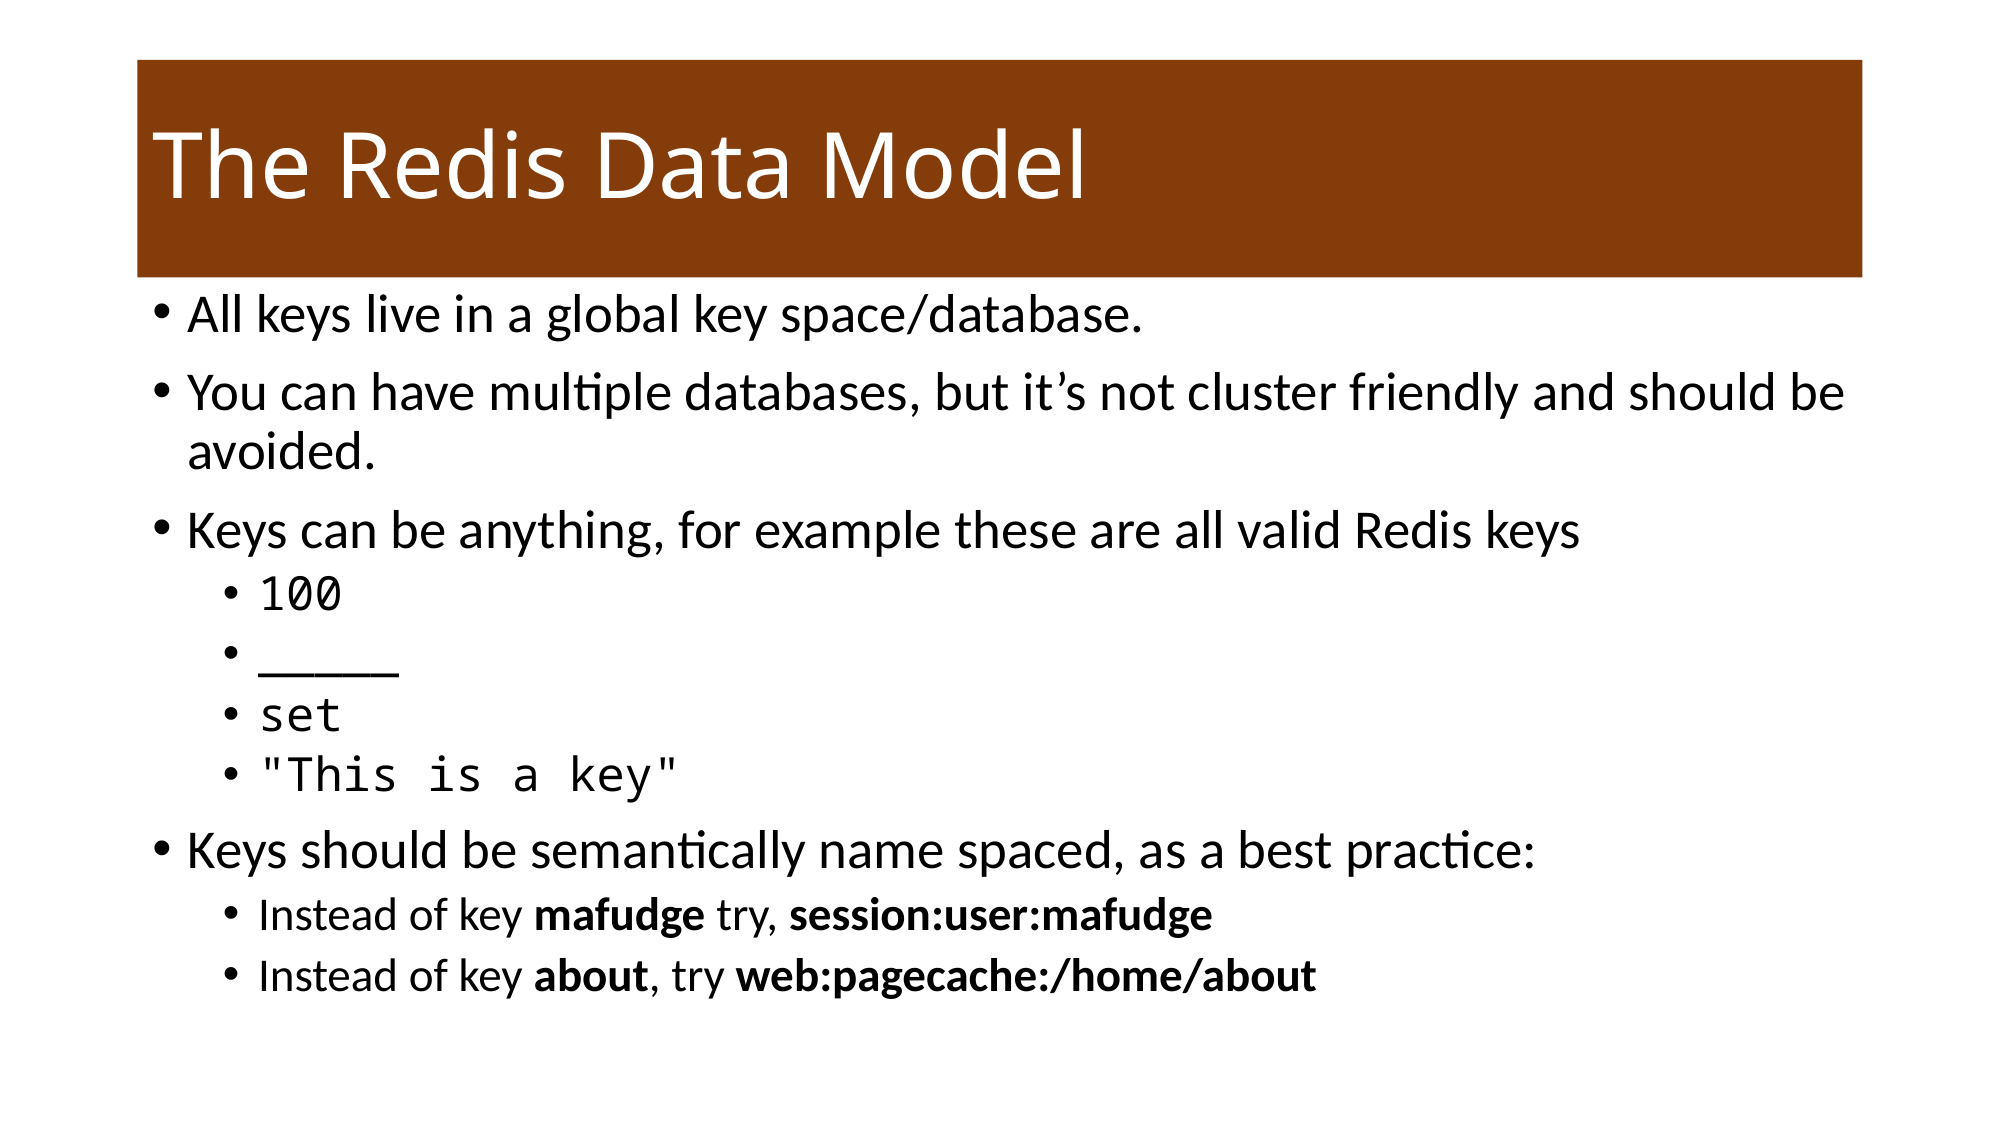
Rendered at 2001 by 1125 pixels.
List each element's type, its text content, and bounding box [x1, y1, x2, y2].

list All keys live in a global key space/database. You can have multiple databases, but it’s not cluster friendly and should be avoided. Keys can be anything, for example these are all valid Redis keys 100 _____ set "This is a key" Keys should be semantically name spaced, as a best practice: Instead of key mafudge try, session:user:mafudge Instead of key about, try web:pagecache:/home/about [134, 274, 1866, 1016]
title The Redis Data Model [134, 57, 1866, 275]
